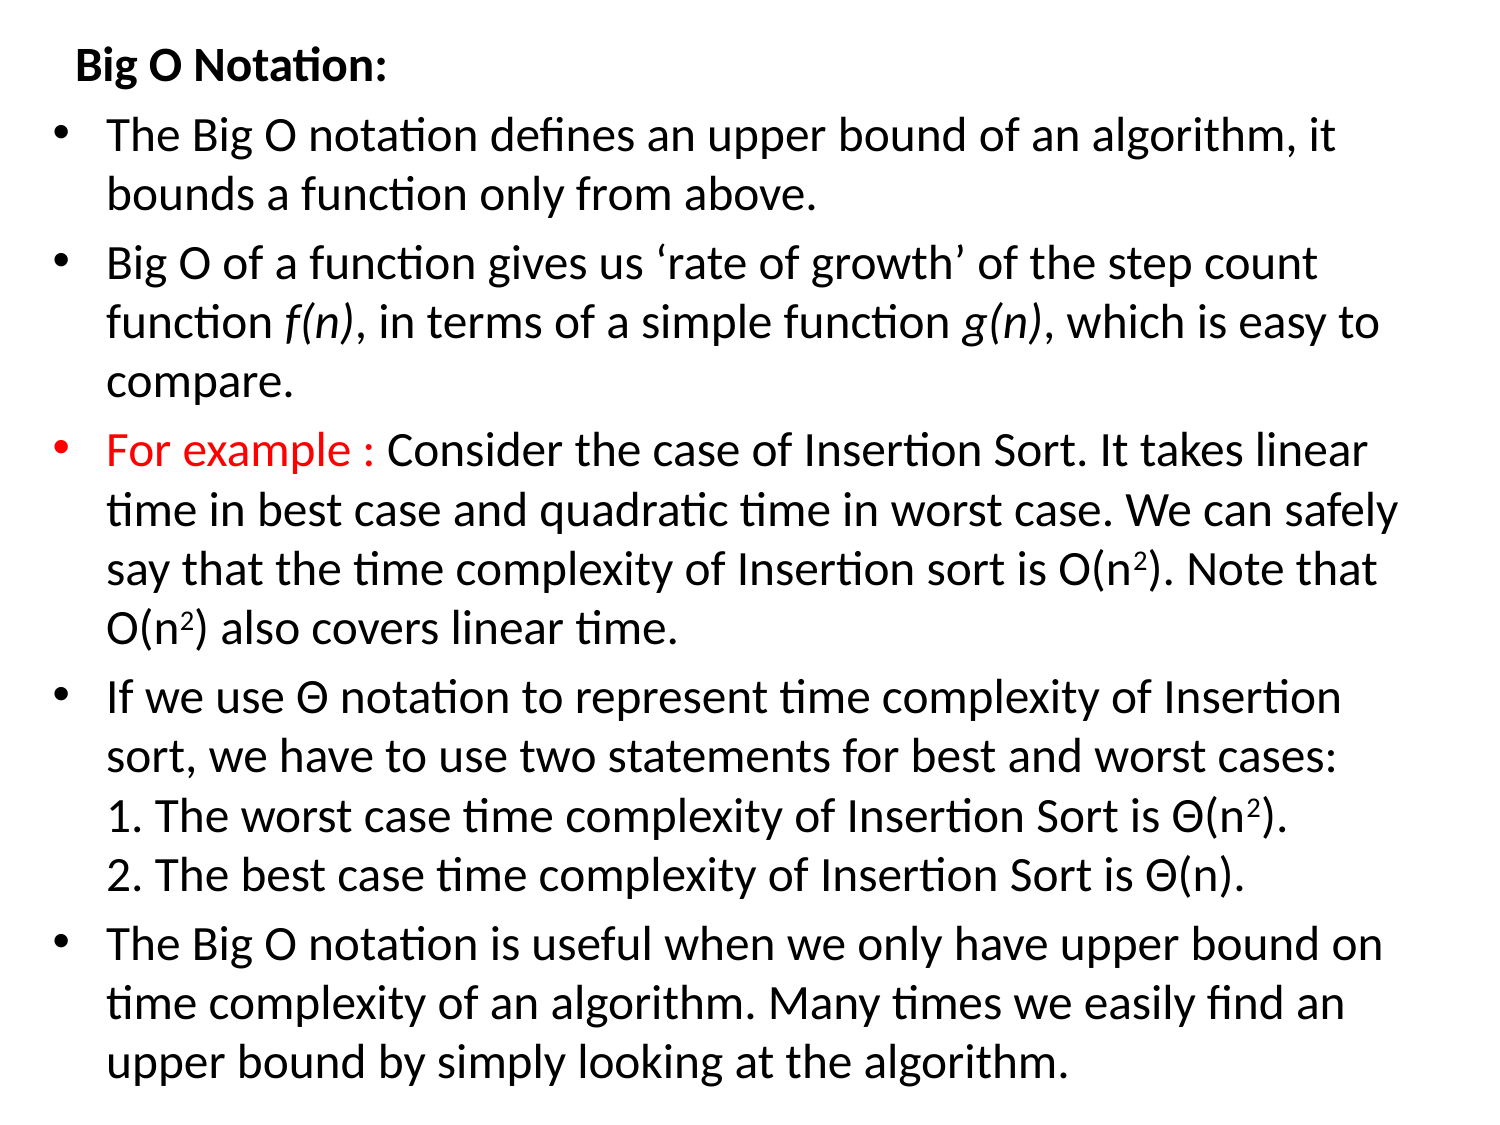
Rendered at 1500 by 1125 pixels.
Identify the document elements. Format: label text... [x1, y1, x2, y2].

list Big O Notation: The Big O notation defines an upper bound of an algorithm, it bounds a function only from above. Big O of a function gives us ‘rate of growth’ of the step count function f(n), in terms of a simple function g(n), which is easy to compare. For example : Consider the case of Insertion Sort. It takes linear time in best case and quadratic time in worst case. We can safely say that the time complexity of Insertion sort is O(n2). Note that O(n2) also covers linear time. If we use Θ notation to represent time complexity of Insertion sort, we have to use two statements for best and worst cases: 1. The worst case time complexity of Insertion Sort is Θ(n2). 2. The best case time complexity of Insertion Sort is Θ(n). The Big O notation is useful when we only have upper bound on time complexity of an algorithm. Many times we easily find an upper bound by simply looking at the algorithm. [37, 24, 1450, 1100]
